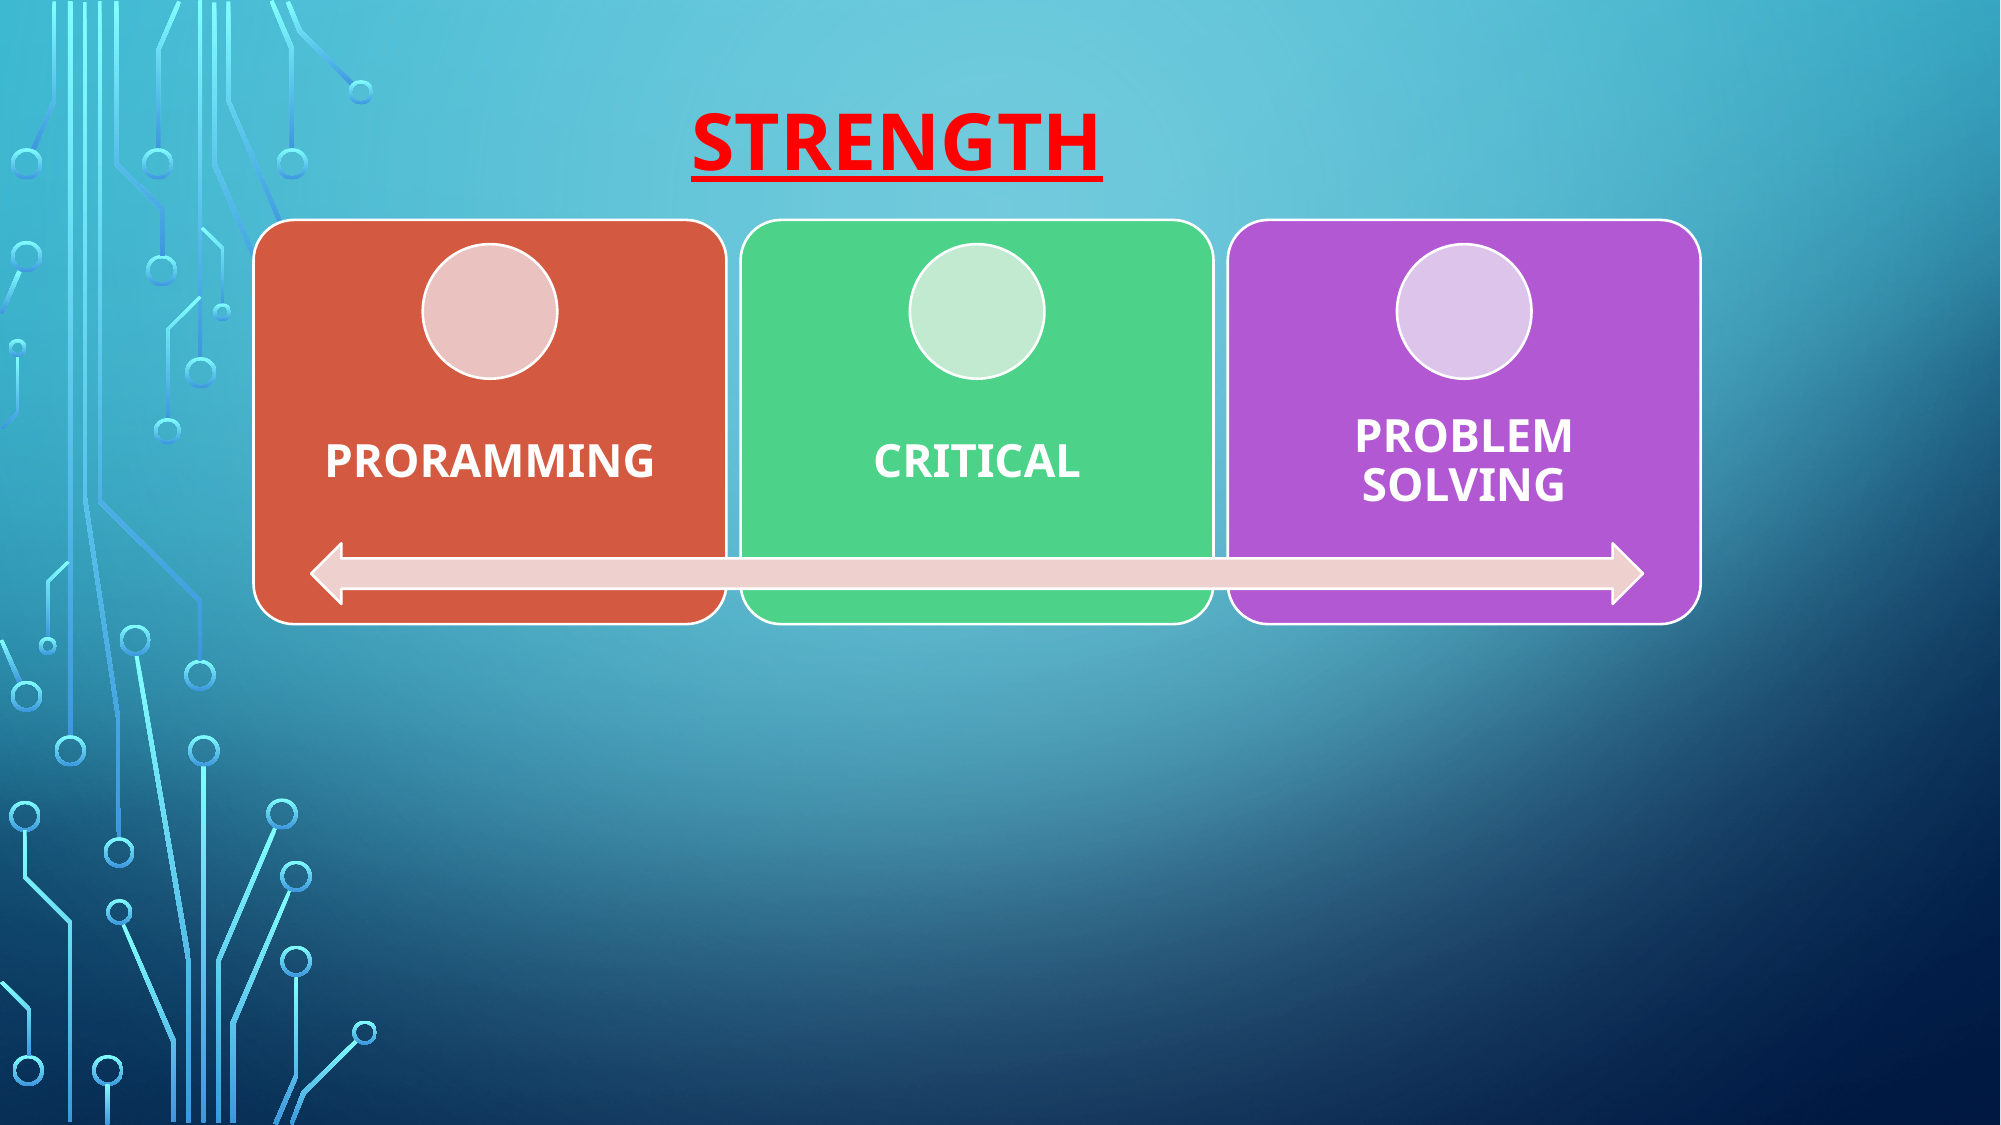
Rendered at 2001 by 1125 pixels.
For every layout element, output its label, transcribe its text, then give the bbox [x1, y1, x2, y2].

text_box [252, 219, 1702, 625]
title STRENGTH [358, 93, 1437, 219]
